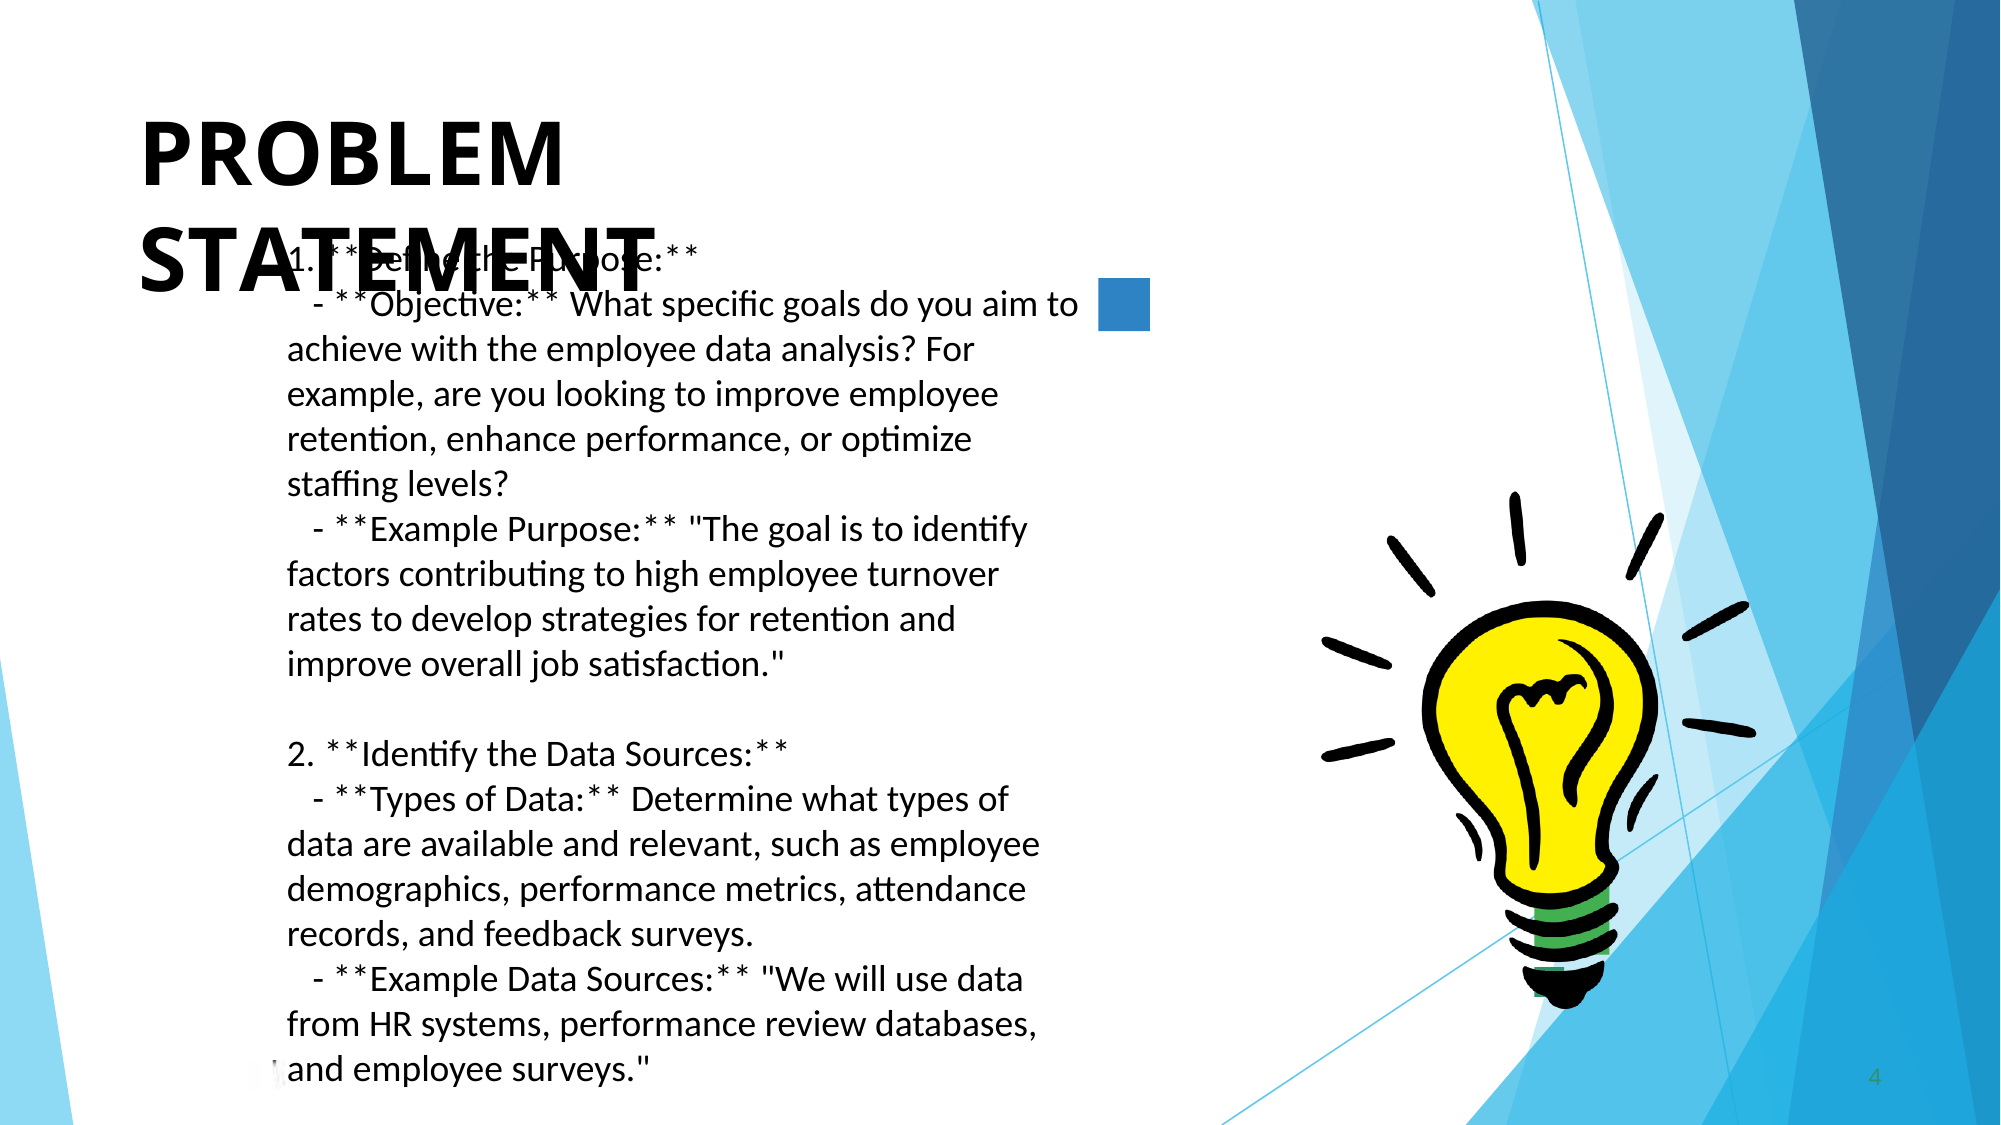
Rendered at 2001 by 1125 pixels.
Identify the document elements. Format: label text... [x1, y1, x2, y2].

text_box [1310, 480, 1765, 1016]
picture [110, 1060, 463, 1094]
slide_number 4 [1862, 1061, 1888, 1125]
text_box [1098, 278, 1150, 332]
title PROBLEM STATEMENT [136, 94, 272, 310]
text_box 1. **Define the Purpose:** - **Objective:** What specific goals do you aim to achieve with the employee data analysis? For example, are you looking to improve employee retention, enhance performance, or optimize staffing levels? - **Example Purpose:** "The goal is to identify factors contributing to high employee turnover rates to develop strategies for retention and improve overall job satisfaction." 2. **Identify the Data Sources:** - **Types of Data:** Determine what types of data are available and relevant, such as employee demographics, performance metrics, attendance records, and feedback surveys. - **Example Data Sources:** "We will use data from HR systems, performance review databases, and employee surveys." [272, 47, 1098, 1125]
